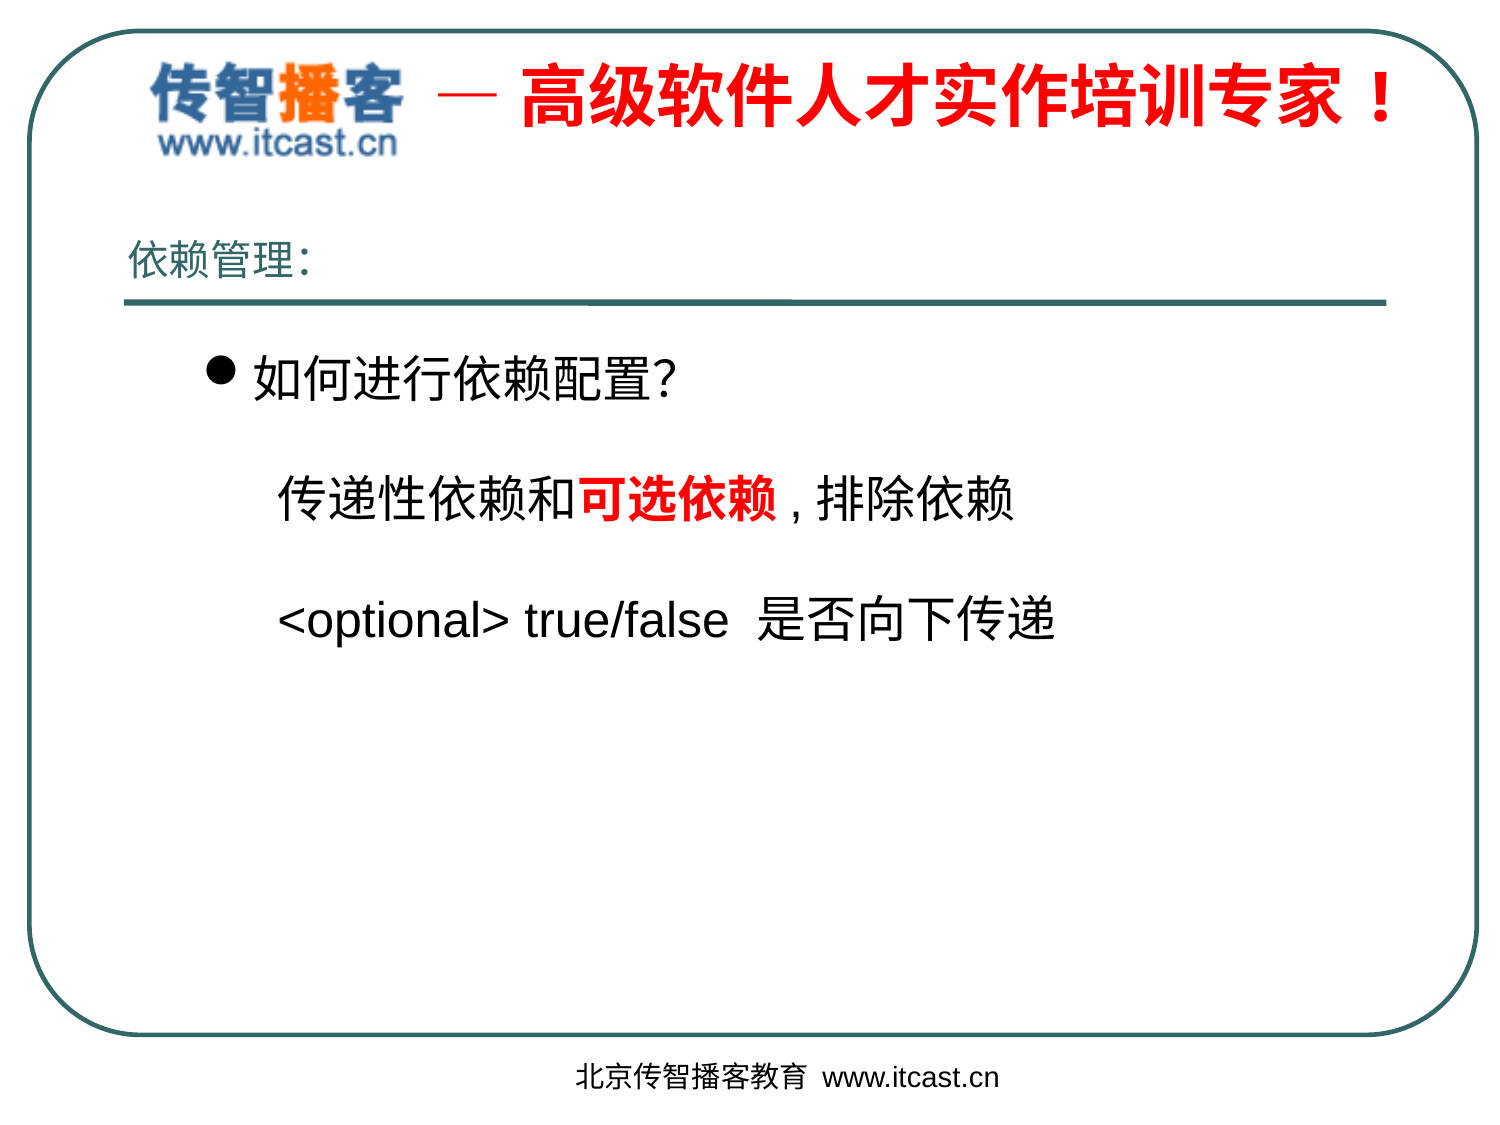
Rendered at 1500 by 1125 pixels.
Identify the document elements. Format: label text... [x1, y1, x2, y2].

title 依赖管理： [112, 54, 1375, 291]
text_box 如何进行依赖配置？ 传递性依赖和可选依赖,排除依赖 <optional> true/false 是否向下传递 [187, 339, 1266, 655]
text_box 北京传智播客教育 www.itcast.cn [549, 1050, 1025, 1125]
